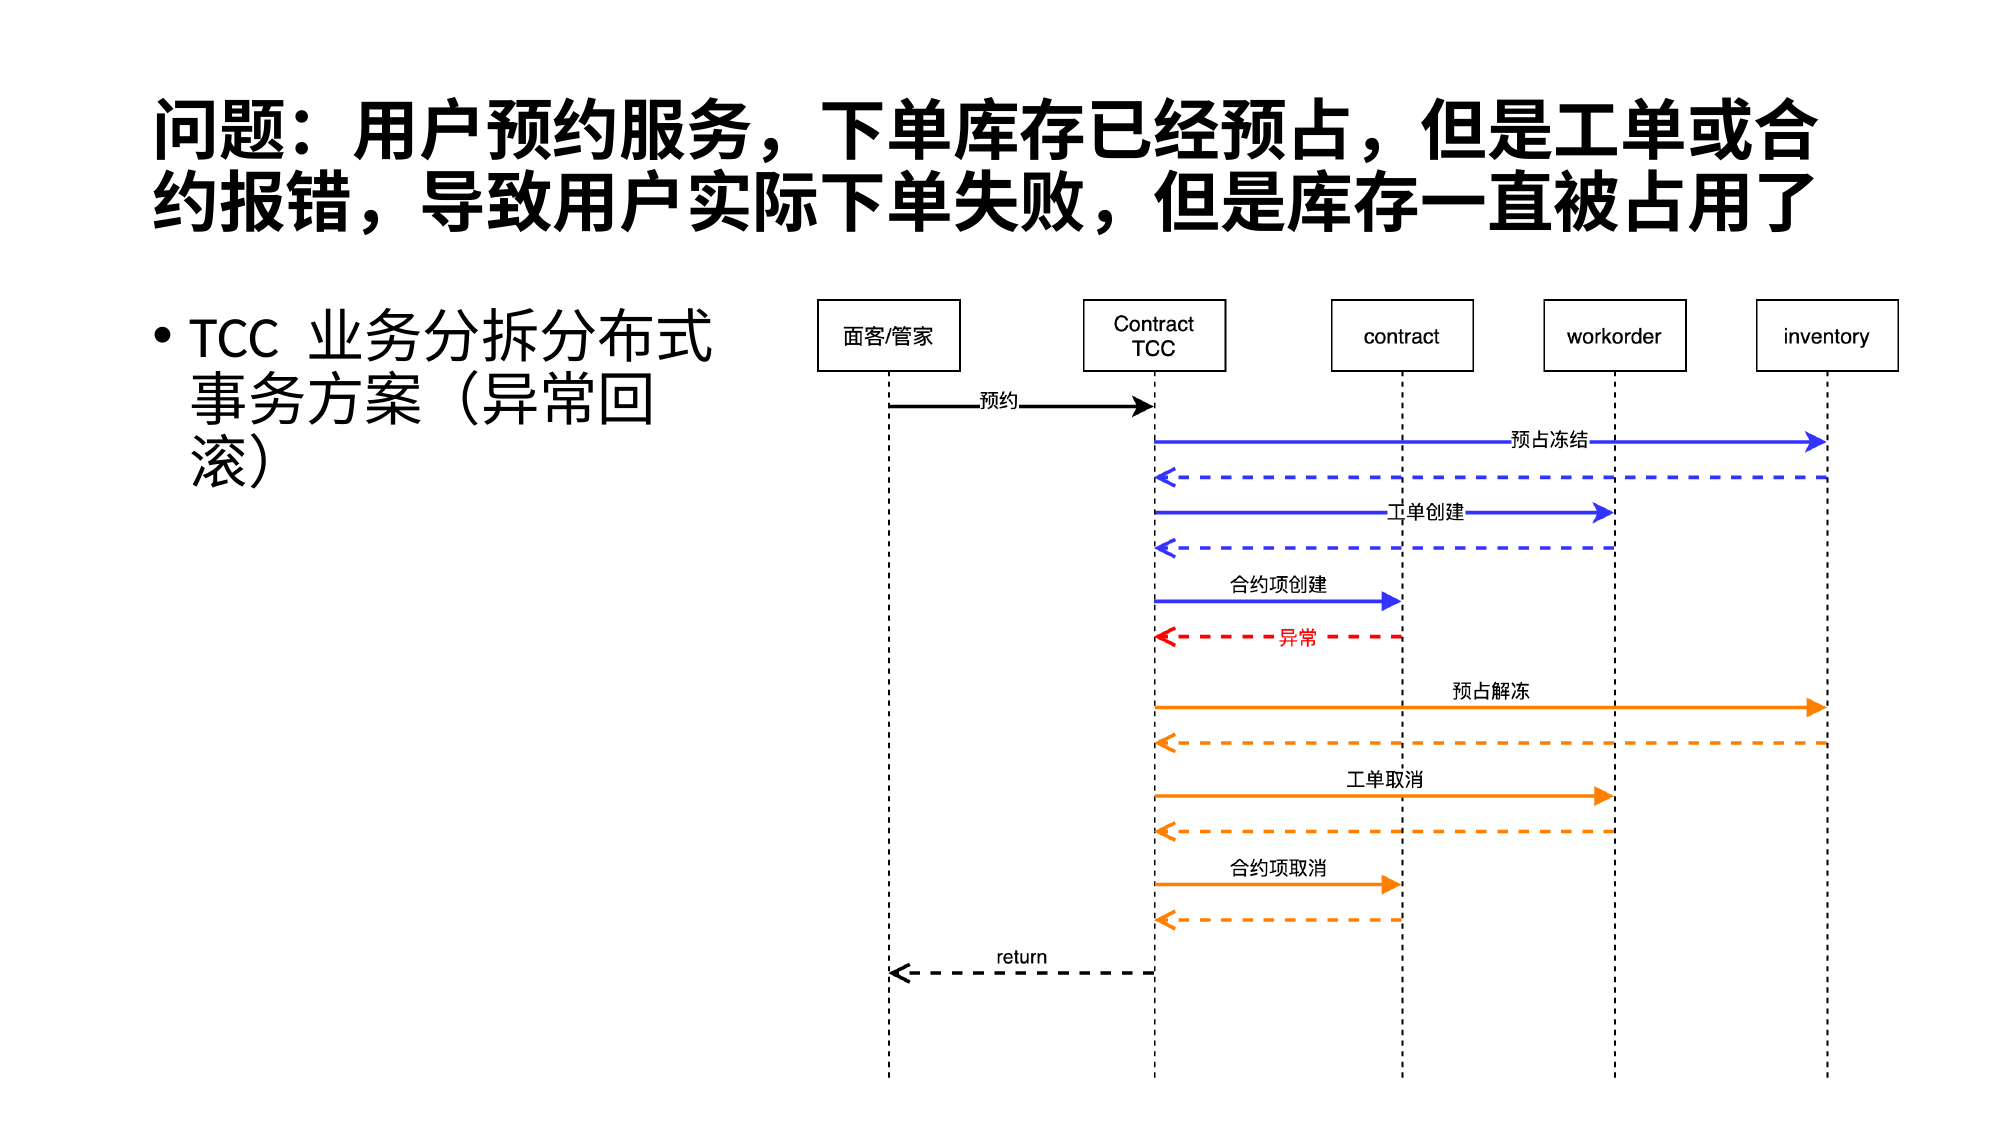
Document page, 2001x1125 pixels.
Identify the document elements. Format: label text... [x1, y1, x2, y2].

list TCC 业务分拆分布式事务方案（异常回滚） [137, 299, 759, 1014]
picture [817, 299, 1899, 1080]
title 问题：用户预约服务，下单库存已经预占，但是工单或合约报错，导致用户实际下单失败，但是库存一直被占用了 [137, 59, 1863, 278]
